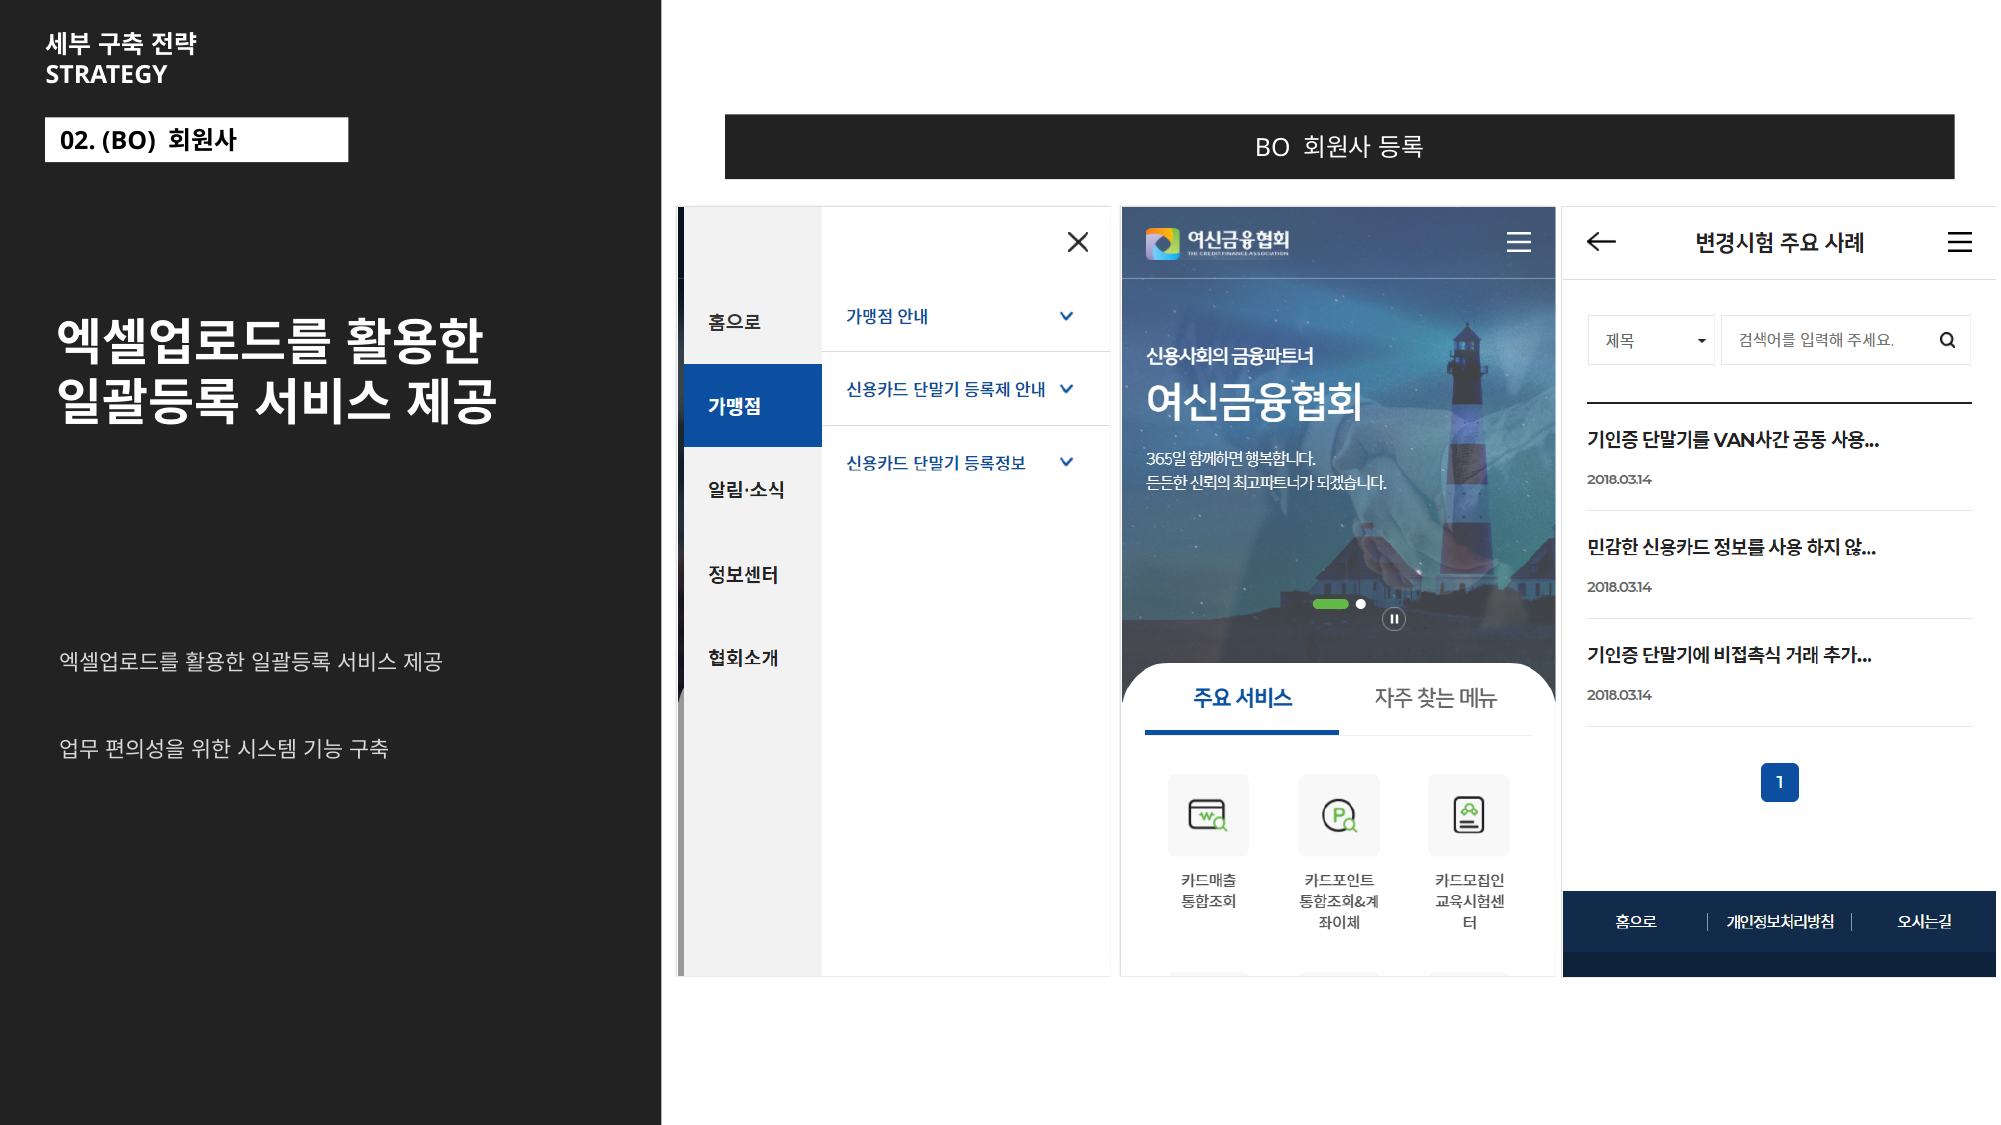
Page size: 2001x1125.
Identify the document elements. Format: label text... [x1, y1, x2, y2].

text_box [0, 0, 662, 1125]
text_box 02. (BO) 회원사 [45, 117, 349, 163]
picture [1561, 206, 1996, 978]
text_box 세부 구축 전략 STRATEGY [30, 21, 467, 96]
text_box 엑셀업로드를 활용한 일괄등록 서비스 제공 [41, 302, 634, 438]
text_box 업무 편의성을 위한 시스템 기능 구축 [44, 728, 635, 770]
text_box BO 회원사 등록 [724, 113, 1956, 180]
picture [675, 205, 1111, 977]
picture [1119, 205, 1556, 977]
text_box 엑셀업로드를 활용한 일괄등록 서비스 제공 [44, 641, 635, 683]
